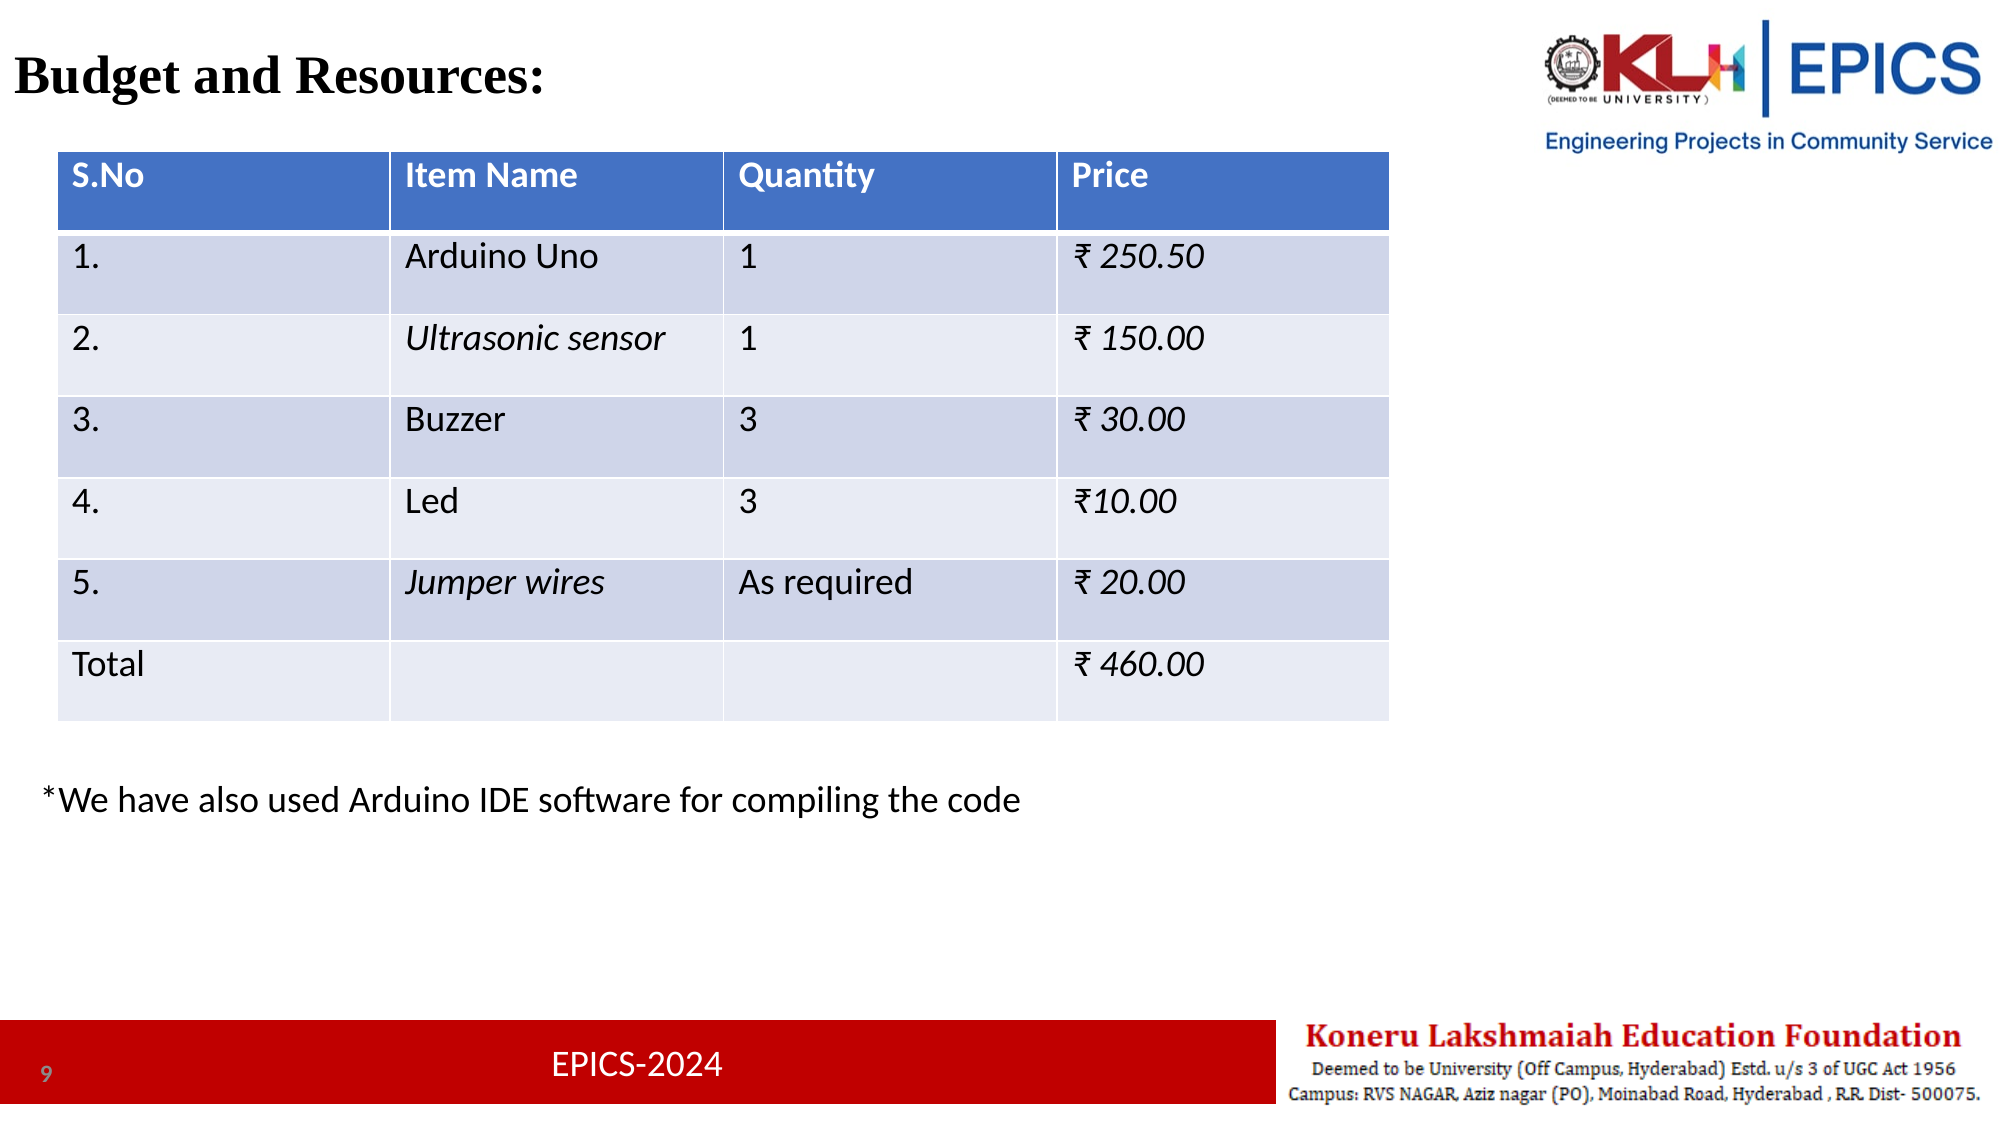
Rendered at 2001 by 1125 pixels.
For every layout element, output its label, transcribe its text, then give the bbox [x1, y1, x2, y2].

table_cell ₹10.00 [1058, 479, 1389, 558]
text_box *We have also used Arduino IDE software for compiling the code [24, 768, 1423, 828]
table_header Item Name [391, 152, 723, 230]
table_cell 1 [724, 236, 1056, 314]
table_cell Jumper wires [391, 560, 723, 640]
table_header Price [1058, 152, 1389, 230]
table_cell ₹ 460.00 [1058, 642, 1389, 721]
table_cell Total [58, 642, 389, 721]
table_cell Ultrasonic sensor [391, 315, 723, 395]
picture [1534, 8, 2000, 167]
table_cell Buzzer [391, 397, 723, 477]
picture [1276, 1009, 2000, 1113]
table_cell Led [391, 479, 723, 558]
table_cell 4. [58, 479, 389, 558]
text_box Budget and Resources: [0, 0, 1640, 113]
table_cell ₹ 20.00 [1058, 560, 1389, 640]
table_header S.No [58, 152, 389, 230]
table_cell 3 [724, 397, 1056, 477]
table_cell [391, 642, 723, 721]
table_cell 3. [58, 397, 389, 477]
table_cell [724, 642, 1056, 721]
slide_number 9 [24, 1042, 475, 1103]
table_cell 2. [58, 315, 389, 395]
table_cell As required [724, 560, 1056, 640]
table_cell ₹ 150.00 [1058, 315, 1389, 395]
table_cell 1 [724, 315, 1056, 395]
table_cell ₹ 250.50 [1058, 236, 1389, 314]
table_cell 5. [58, 560, 389, 640]
table_cell 3 [724, 479, 1056, 558]
table_cell 1. [58, 236, 389, 314]
table_cell Arduino Uno [391, 236, 723, 314]
table_header Quantity [724, 152, 1056, 230]
table_cell ₹ 30.00 [1058, 397, 1389, 477]
